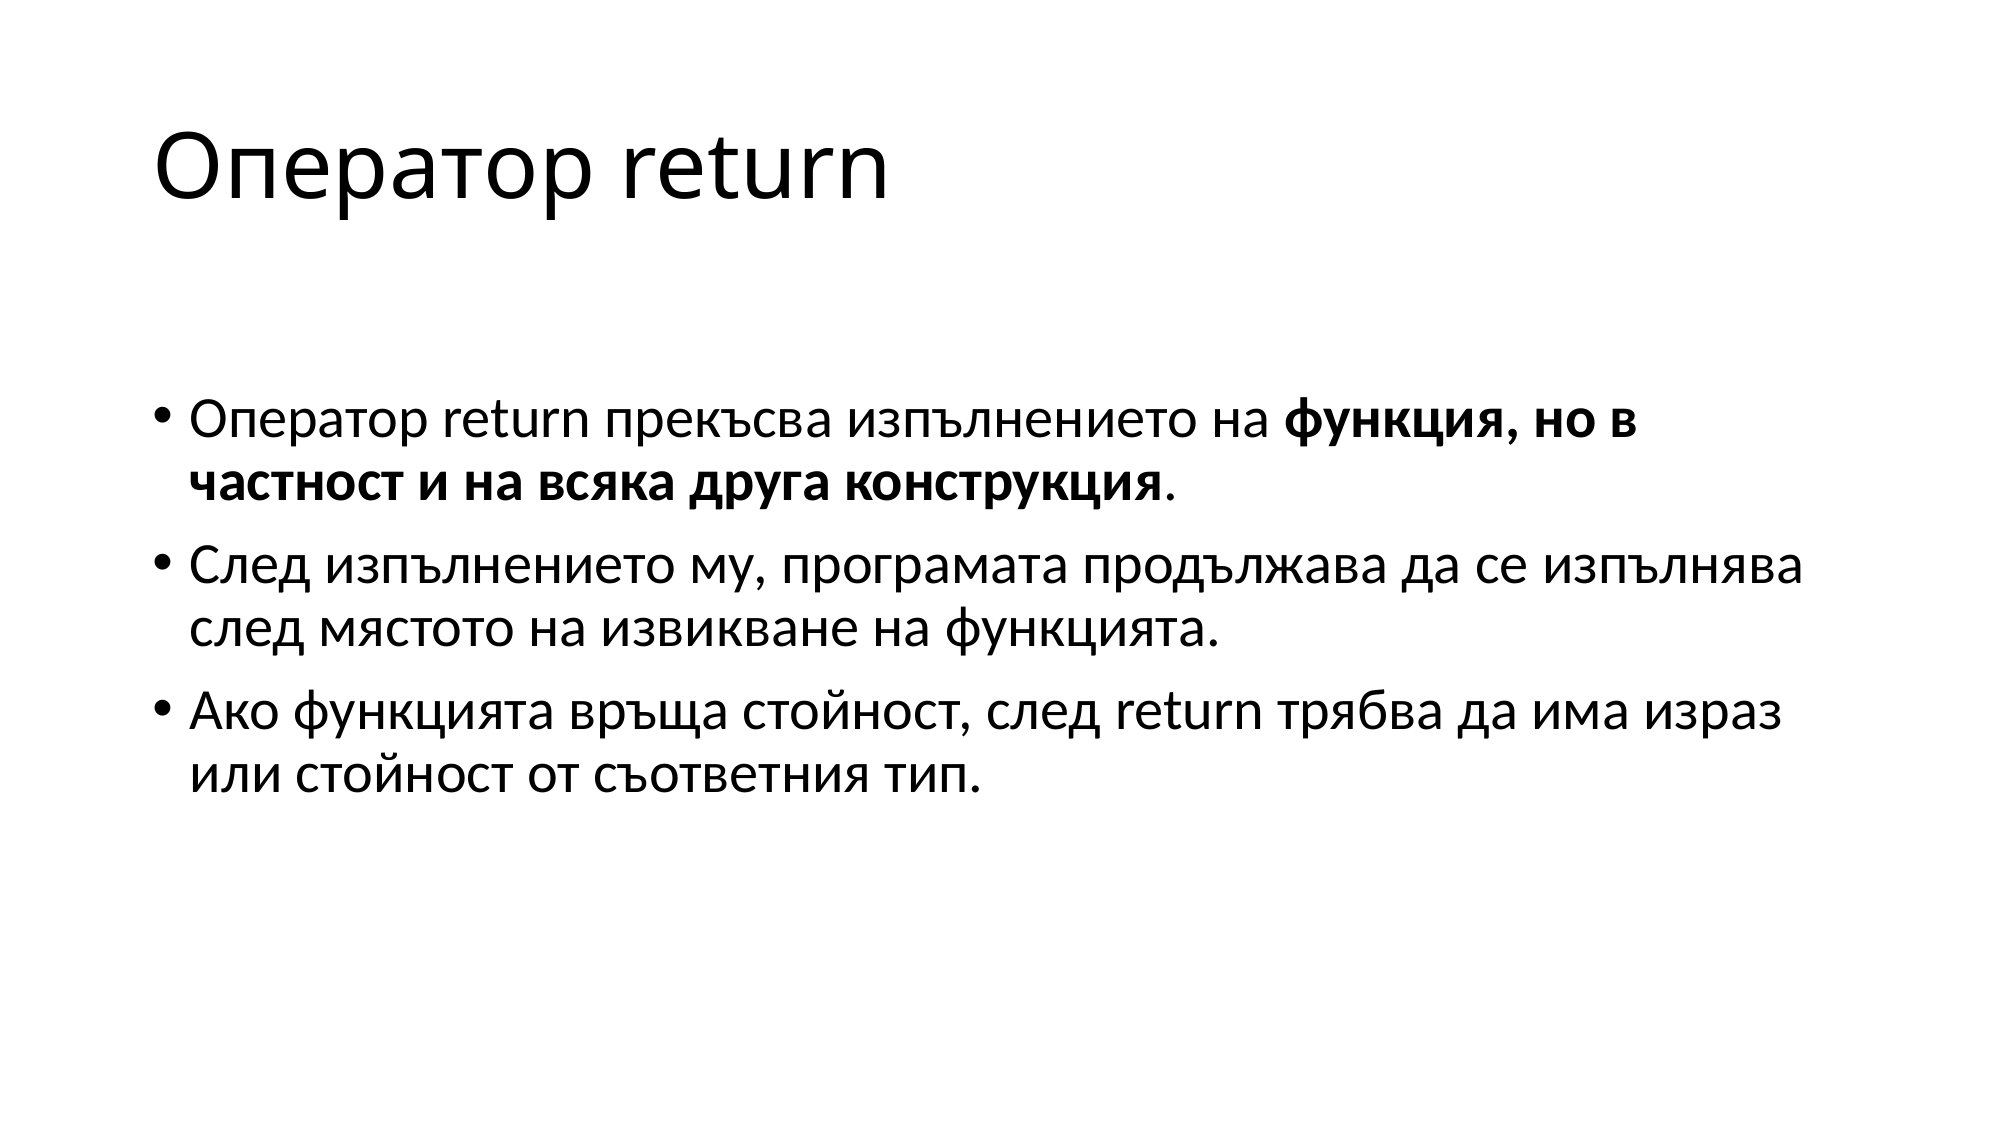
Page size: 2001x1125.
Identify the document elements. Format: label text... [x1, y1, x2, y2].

title Оператор return [137, 59, 1863, 278]
list Оператор return прекъсва изпълнението на функция, но в частност и на всяка друга конструкция. След изпълнението му, програмата продължава да се изпълнява след мястото на извикване на функцията. Ако функцията връща стойност, след return трябва да има израз или стойност от съответния тип. [137, 379, 1863, 835]
